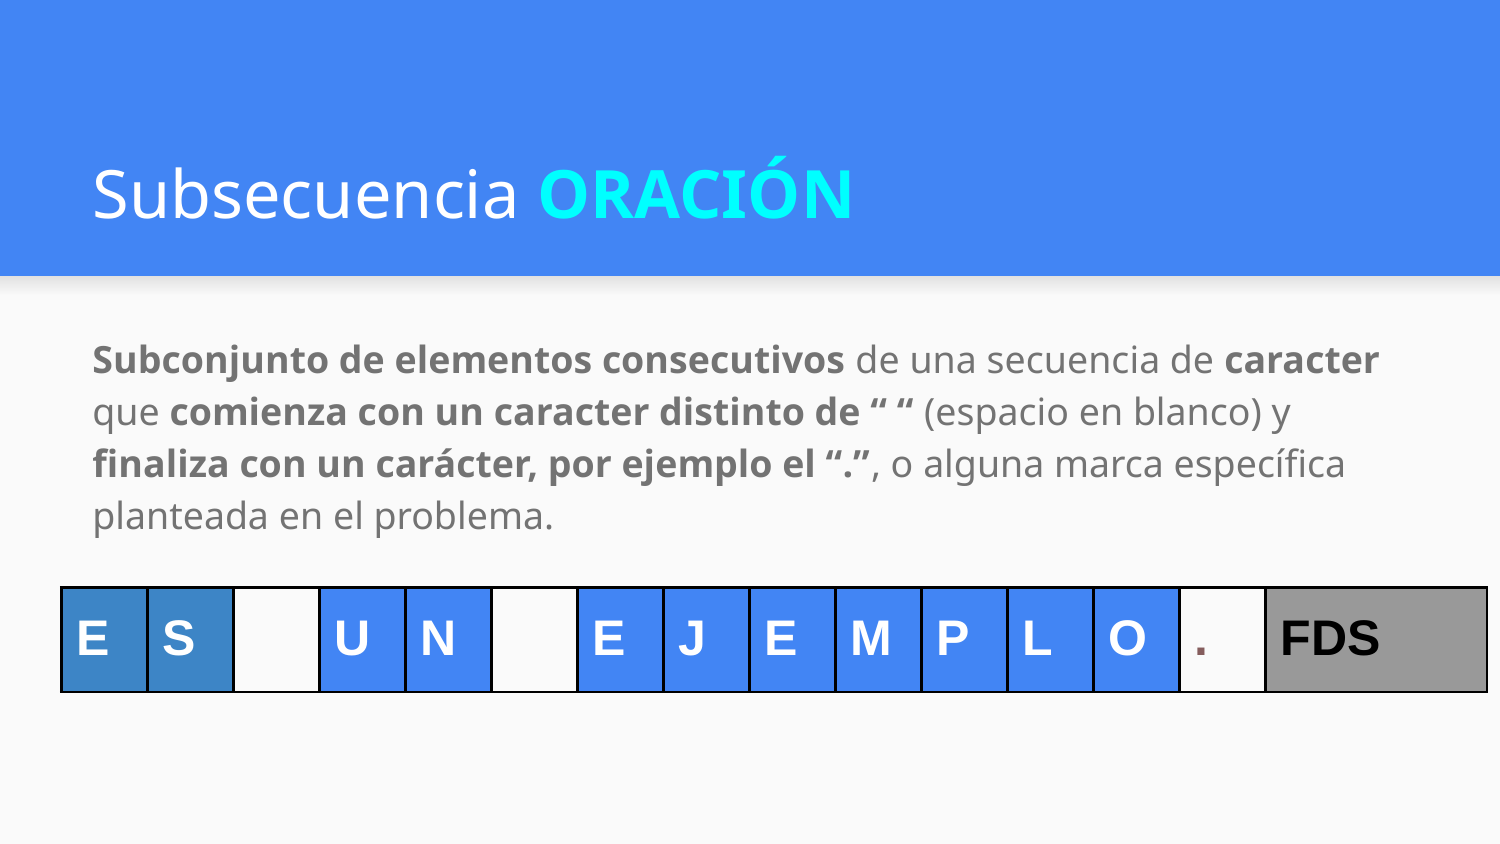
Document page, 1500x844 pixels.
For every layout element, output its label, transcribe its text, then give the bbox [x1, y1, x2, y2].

table_header L [1009, 589, 1092, 691]
table_header FDS [1267, 589, 1486, 691]
table_header E [63, 589, 146, 691]
table_header E [751, 589, 834, 691]
table_header S [149, 589, 232, 691]
table_header . [1181, 589, 1264, 691]
table_header J [665, 589, 748, 691]
table_header P [923, 589, 1006, 691]
table_header N [407, 589, 490, 691]
list Subconjunto de elementos consecutivos de una secuencia de caracter que comienza con un caracter distinto de “ “ (espacio en blanco) y finaliza con un carácter, por ejemplo el “.”, o alguna marca específica planteada en el problema. [77, 314, 1427, 560]
table_header E [579, 589, 662, 691]
title Subsecuencia ORACIÓN [77, 121, 1427, 248]
table_header U [321, 589, 404, 691]
table_header [235, 589, 318, 691]
table_header O [1095, 589, 1178, 691]
table_header M [837, 589, 920, 691]
table_header [493, 589, 576, 691]
